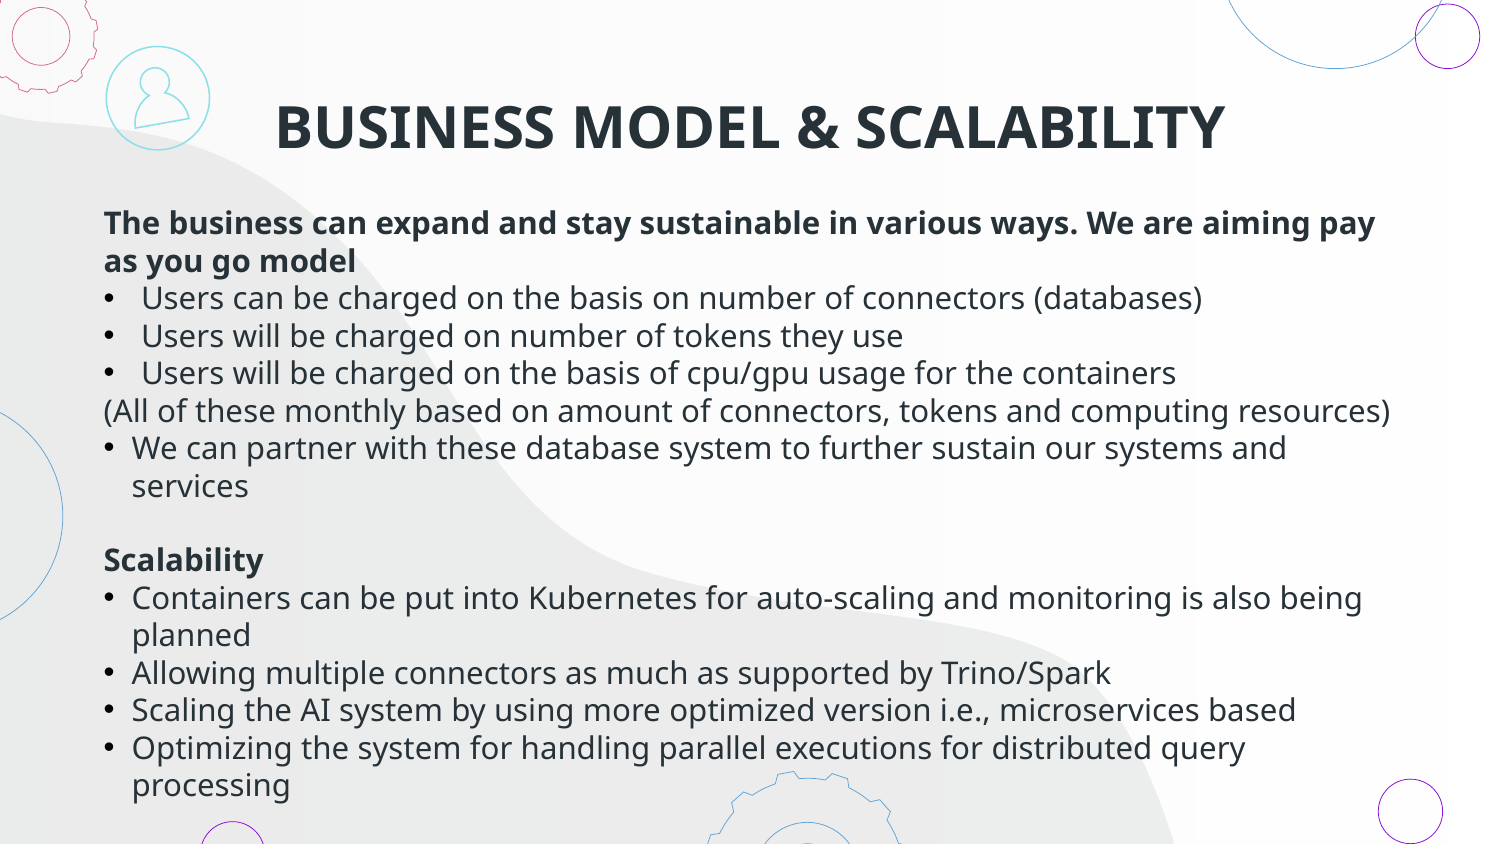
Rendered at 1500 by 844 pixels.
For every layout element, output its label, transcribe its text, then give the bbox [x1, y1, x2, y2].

title BUSINESS MODEL & SCALABILITY [219, 95, 1383, 156]
subtitle The business can expand and stay sustainable in various ways. We are aiming pay as you go model Users can be charged on the basis on number of connectors (databases) Users will be charged on number of tokens they use Users will be charged on the basis of cpu/gpu usage for the containers (All of these monthly based on amount of connectors, tokens and computing resources) We can partner with these database system to further sustain our systems and services Scalability Containers can be put into Kubernetes for auto-scaling and monitoring is also being planned Allowing multiple connectors as much as supported by Trino/Spark Scaling the AI system by using more optimized version i.e., microservices based Optimizing the system for handling parallel executions for distributed query processing [88, 188, 1412, 726]
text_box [100, 41, 215, 156]
